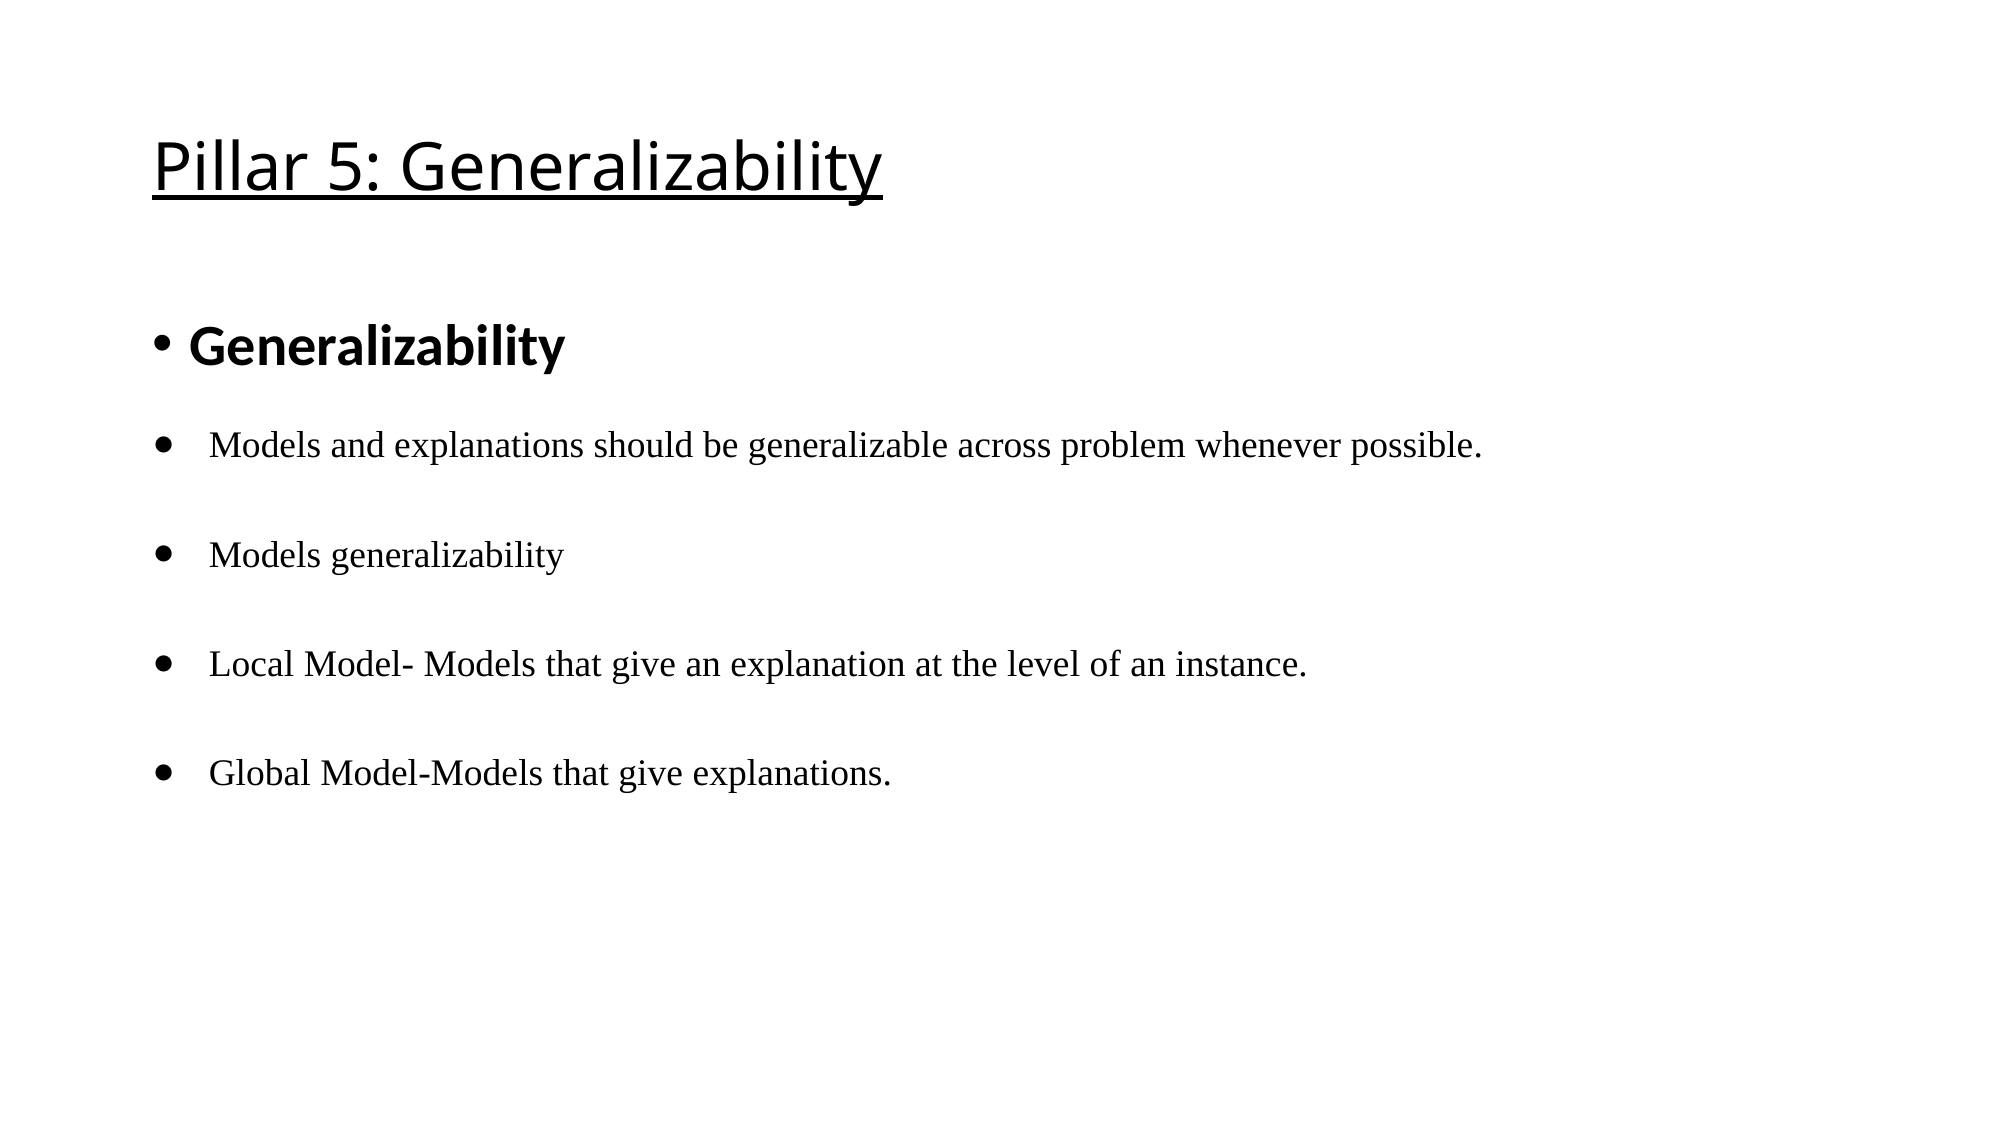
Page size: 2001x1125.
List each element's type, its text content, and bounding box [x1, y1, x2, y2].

list Generalizability Models and explanations should be generalizable across problem whenever possible. Models generalizability Local Model- Models that give an explanation at the level of an instance. Global Model-Models that give explanations. [137, 299, 1863, 1014]
title Pillar 5: Generalizability [137, 59, 1863, 278]
